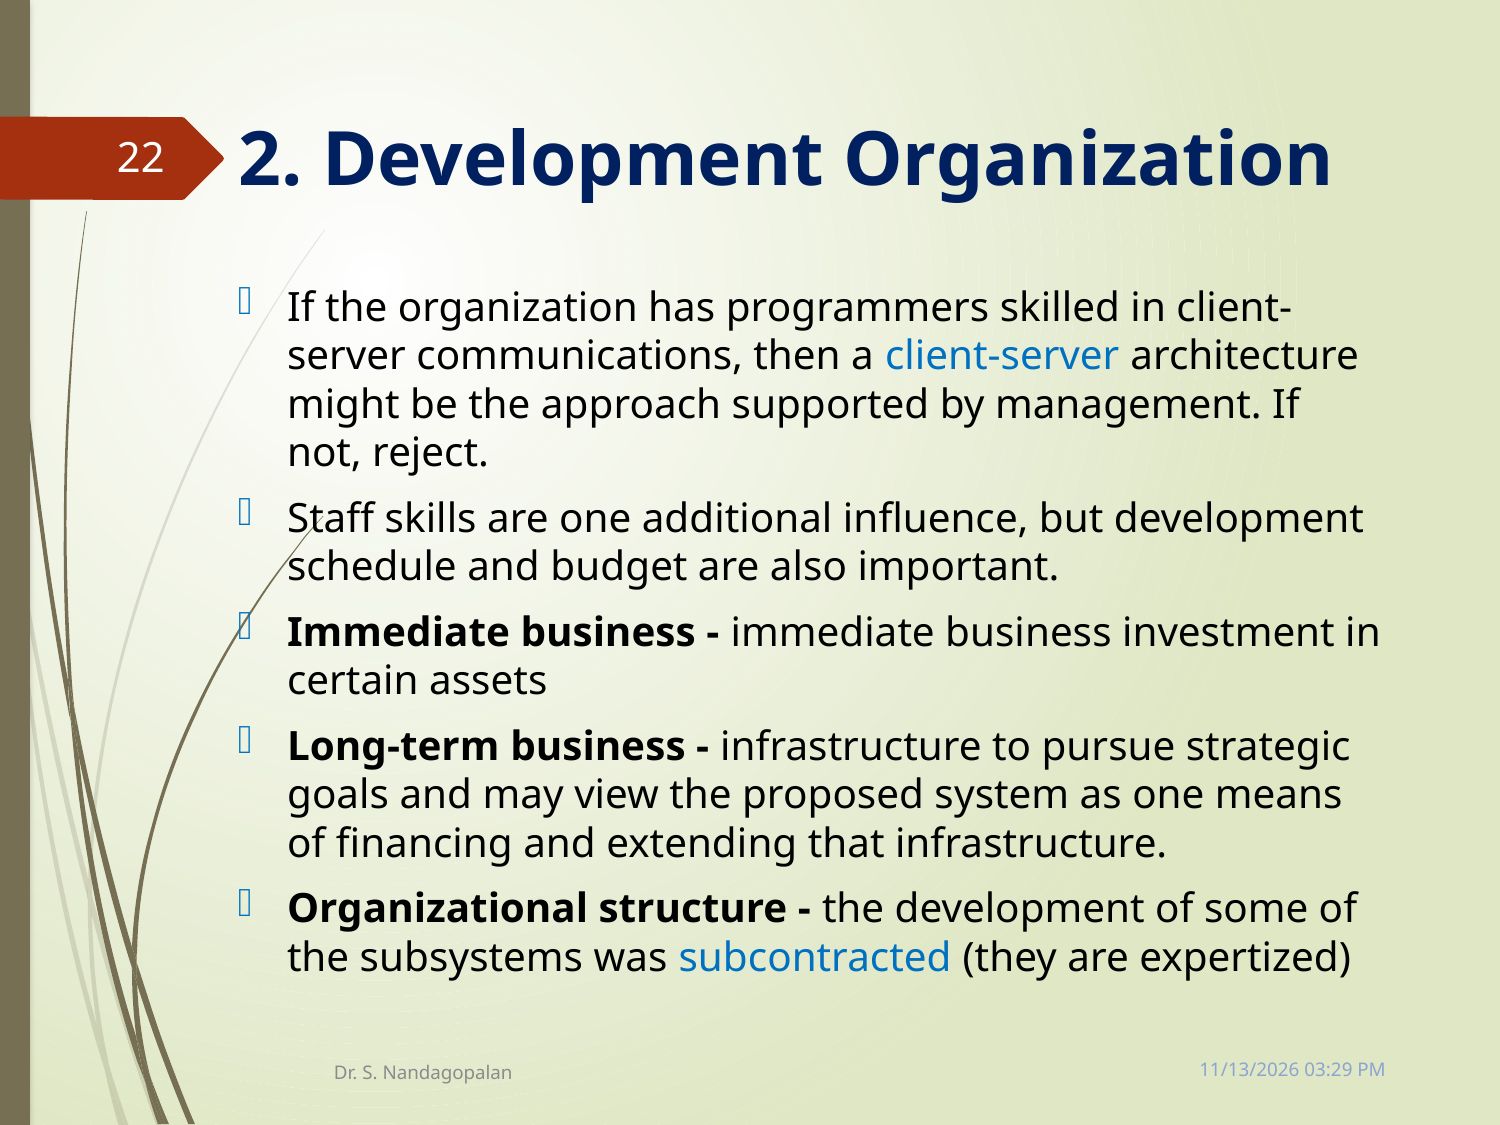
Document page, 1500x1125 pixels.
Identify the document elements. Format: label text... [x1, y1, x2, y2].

slide_number 22 [83, 129, 180, 190]
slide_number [1043, 1043, 1401, 1097]
title 2. Development Organization [223, 102, 1401, 259]
list If the organization has programmers skilled in client-server communications, then a client-server architecture might be the approach supported by management. If not, reject. Staff skills are one additional influence, but development schedule and budget are also important. Immediate business - immediate business investment in certain assets Long-term business - infrastructure to pursue strategic goals and may view the proposed system as one means of financing and extending that infrastructure. Organizational structure - the development of some of the subsystems was subcontracted (they are expertized) [222, 272, 1401, 1087]
footer Dr. S. Nandagopalan [318, 1043, 1257, 1103]
